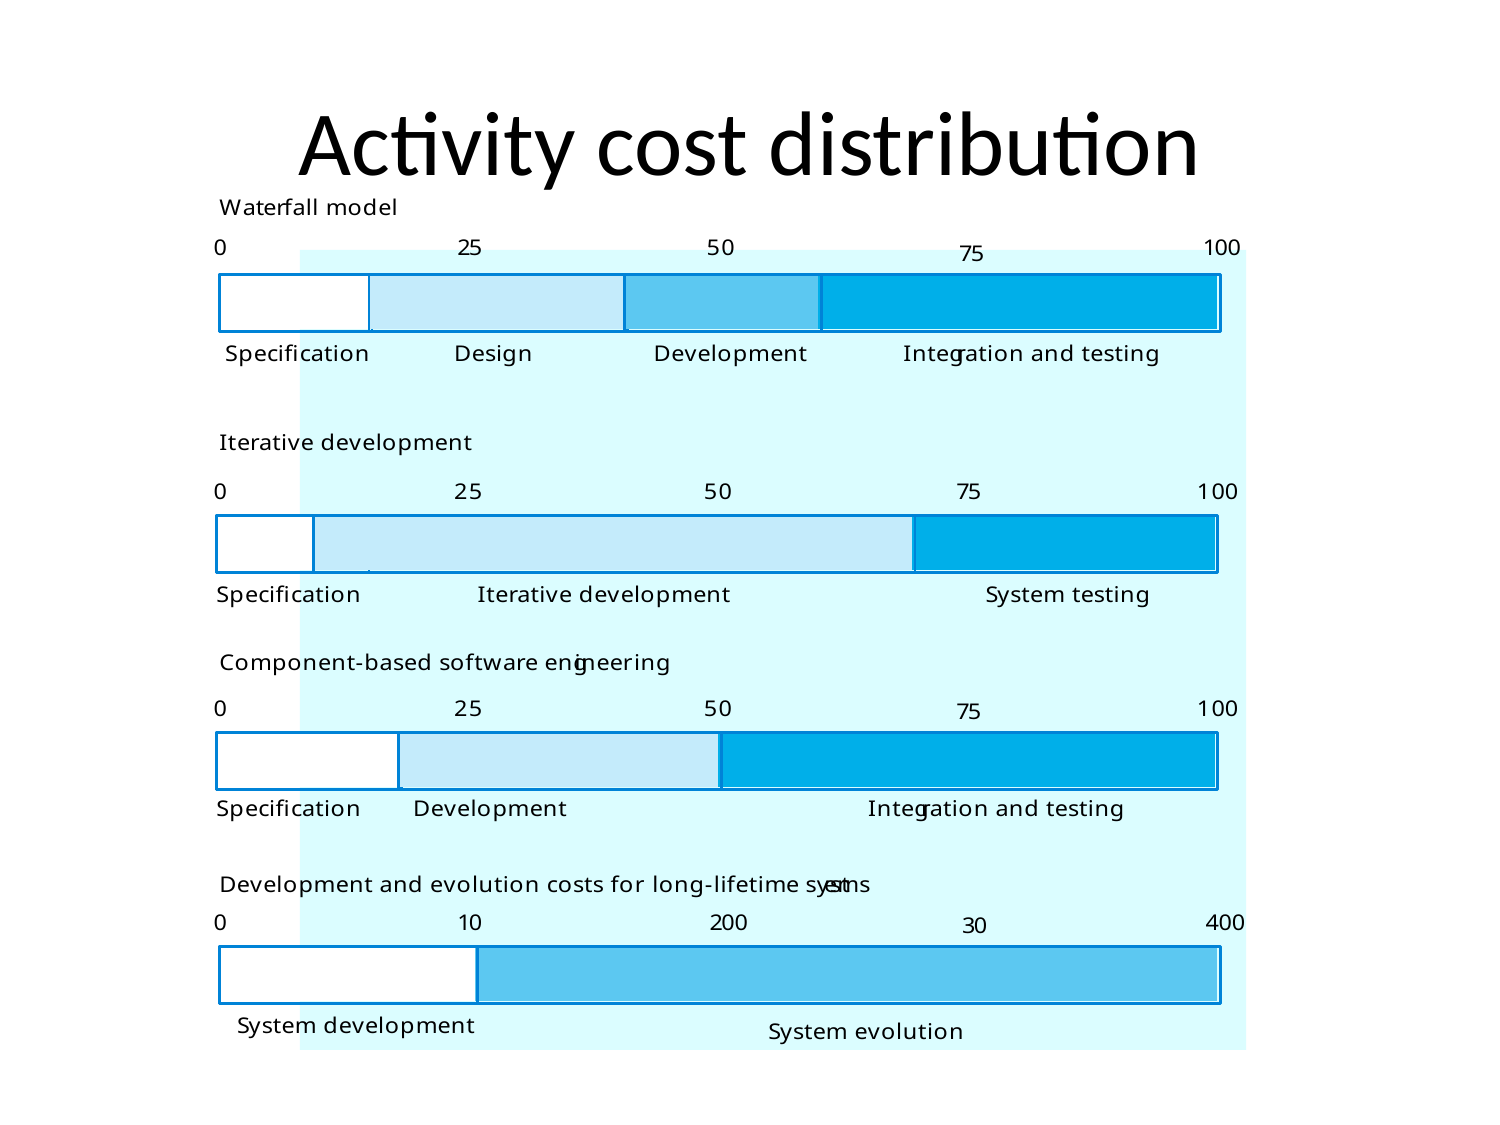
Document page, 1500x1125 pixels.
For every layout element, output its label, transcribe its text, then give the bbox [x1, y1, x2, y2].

picture [207, 193, 1250, 1051]
title Activity cost distribution [75, 45, 1425, 233]
